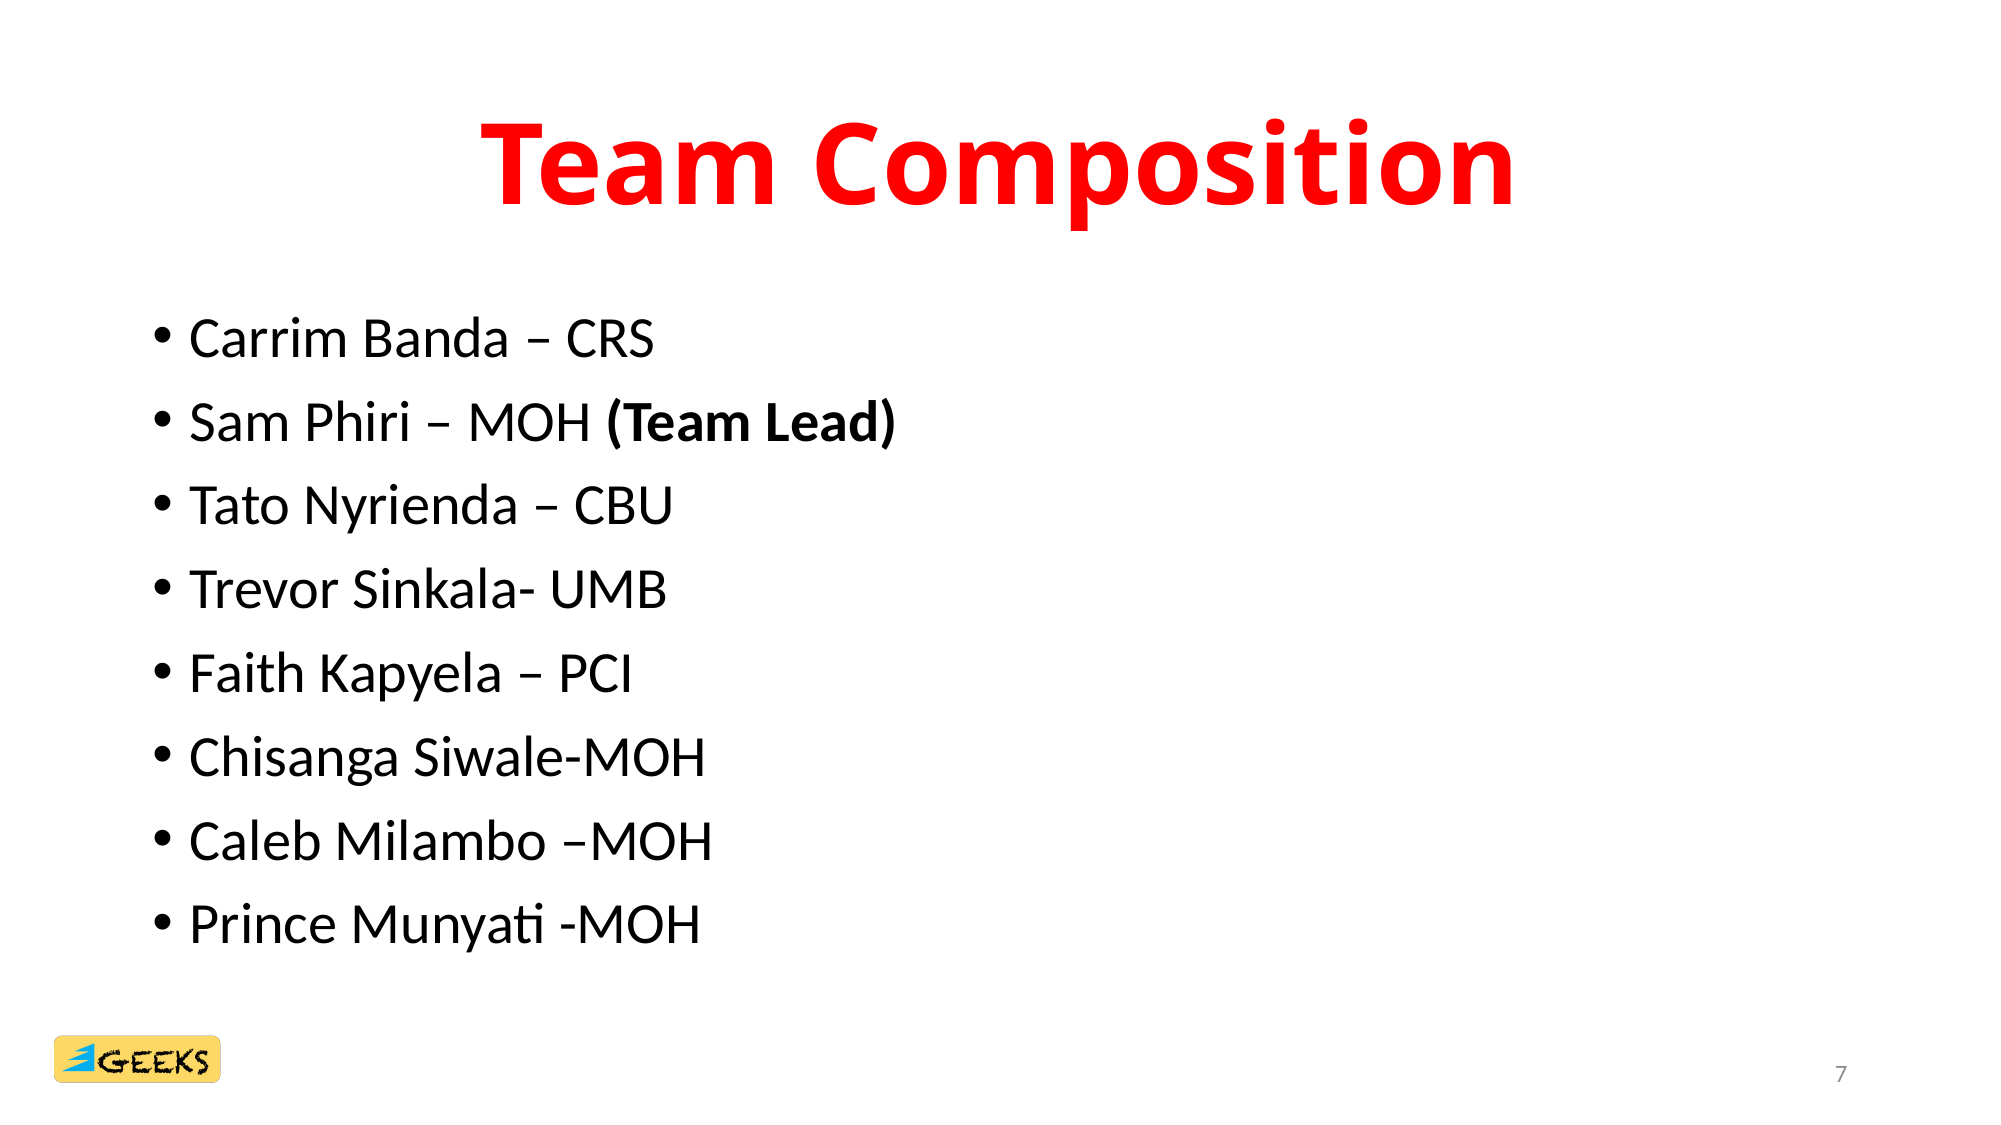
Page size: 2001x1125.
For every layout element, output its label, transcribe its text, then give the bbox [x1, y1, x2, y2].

title Team Composition [137, 59, 1863, 278]
slide_number 7 [1412, 1042, 1863, 1103]
list Carrim Banda – CRS Sam Phiri – MOH (Team Lead) Tato Nyrienda – CBU Trevor Sinkala- UMB Faith Kapyela – PCI Chisanga Siwale-MOH Caleb Milambo –MOH Prince Munyati -MOH [137, 299, 1863, 1014]
picture [54, 1035, 221, 1084]
